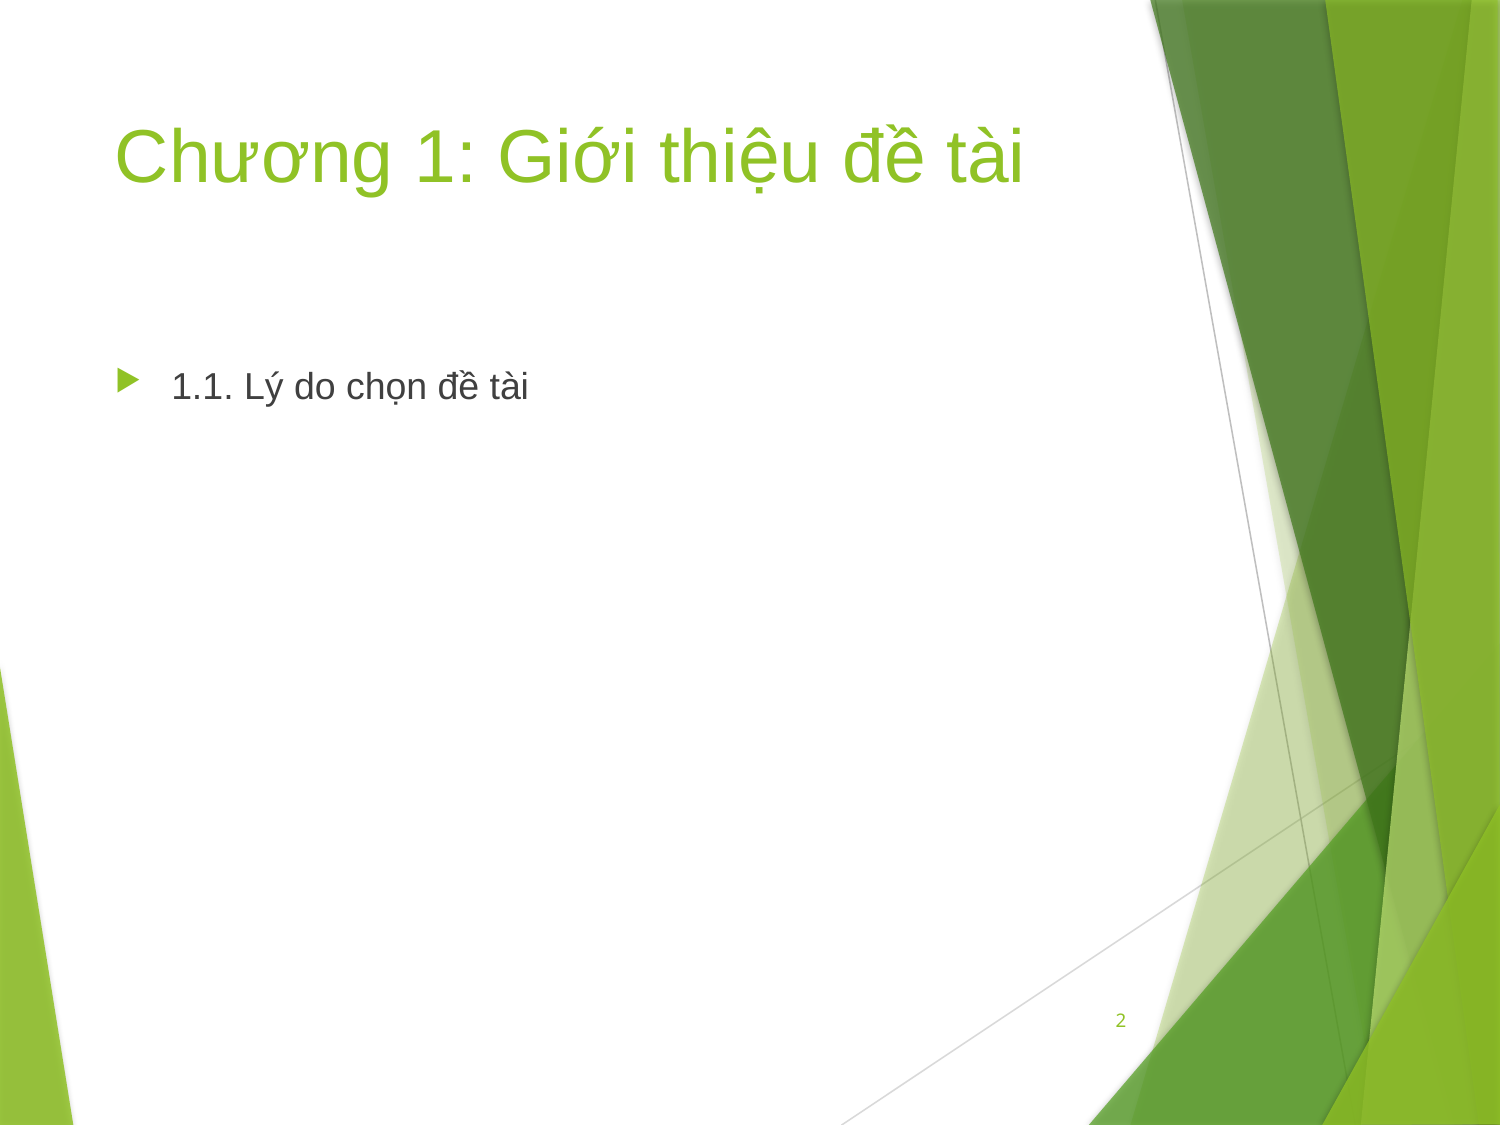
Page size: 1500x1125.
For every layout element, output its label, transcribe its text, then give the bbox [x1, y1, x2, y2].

list 1.1. Lý do chọn đề tài [99, 354, 1142, 992]
title Chương 1: Giới thiệu đề tài [99, 99, 1142, 317]
slide_number 2 [1057, 991, 1142, 1051]
